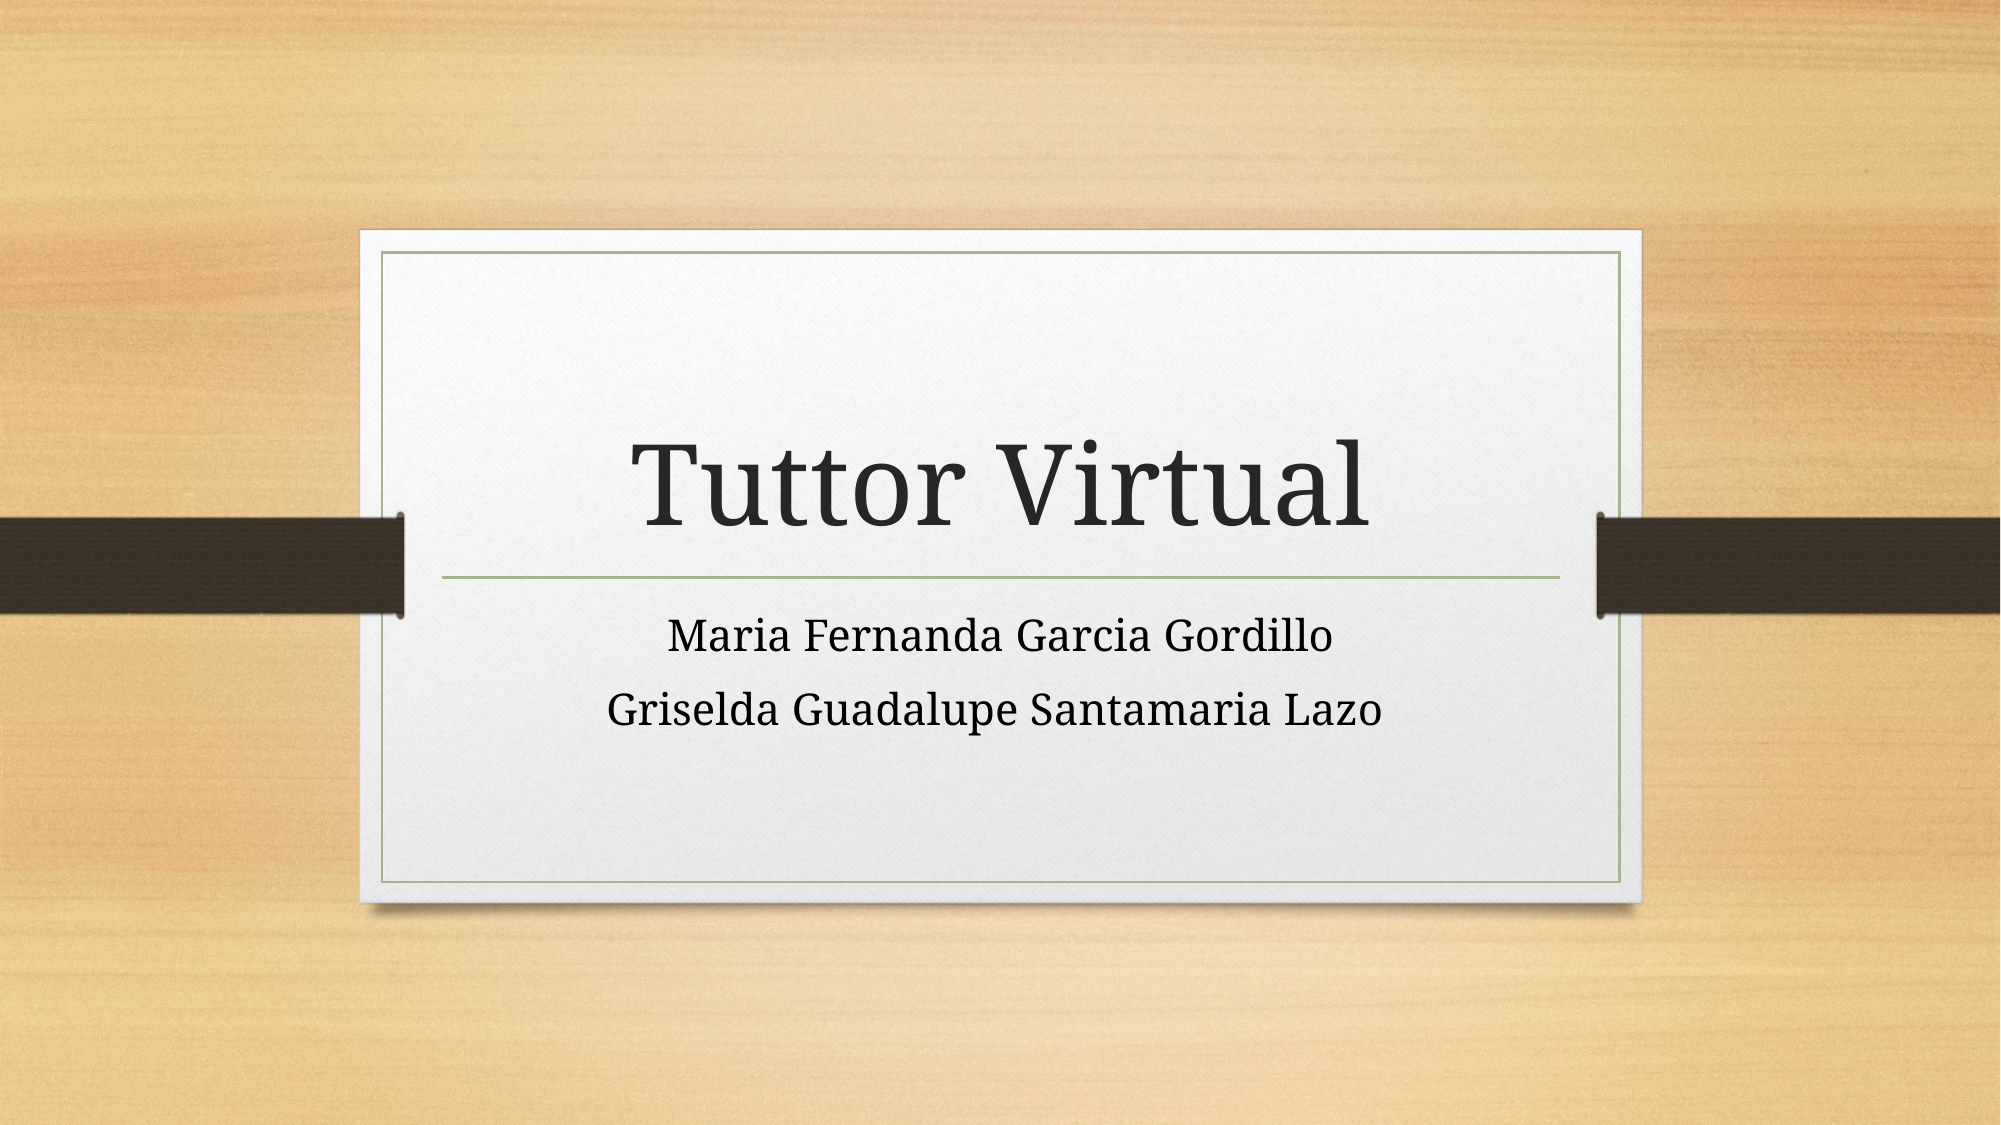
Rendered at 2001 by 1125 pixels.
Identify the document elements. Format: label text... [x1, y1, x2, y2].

subtitle Maria Fernanda Garcia Gordillo Griselda Guadalupe Santamaria Lazo [441, 600, 1560, 817]
picture [0, 0, 2001, 1125]
title Tuttor Virtual [441, 306, 1560, 556]
